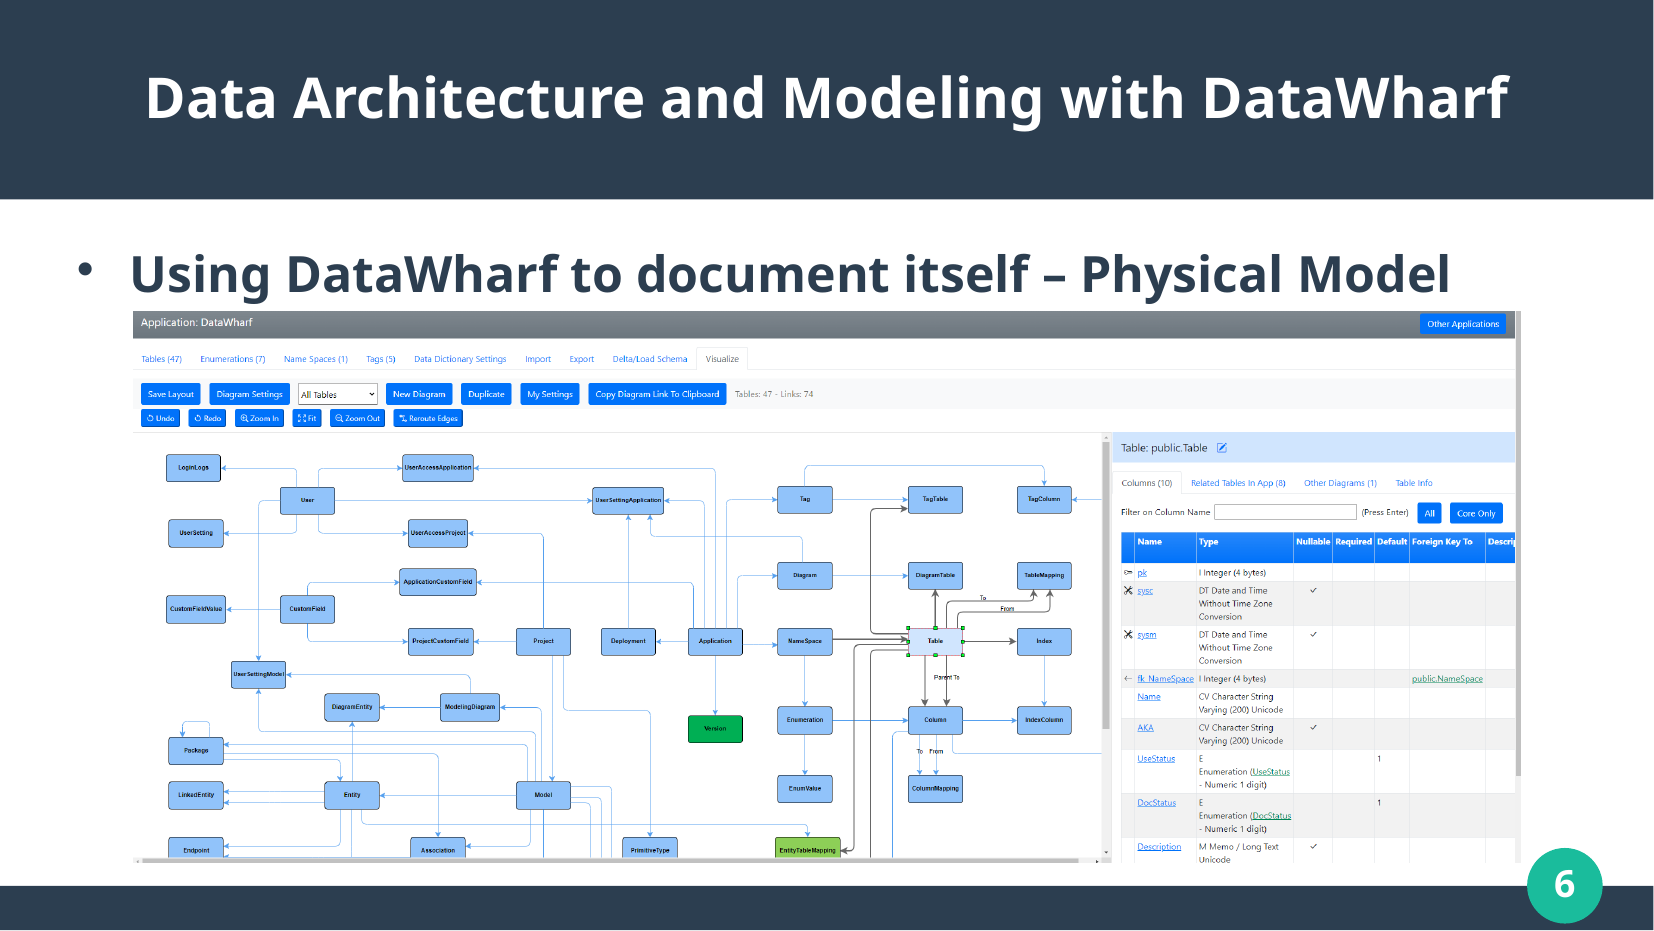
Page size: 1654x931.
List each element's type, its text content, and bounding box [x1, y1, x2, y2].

title Data Architecture and Modeling with DataWharf [59, 37, 1595, 156]
list Using DataWharf to document itself – Physical Model [59, 242, 1595, 863]
picture [133, 311, 1521, 863]
